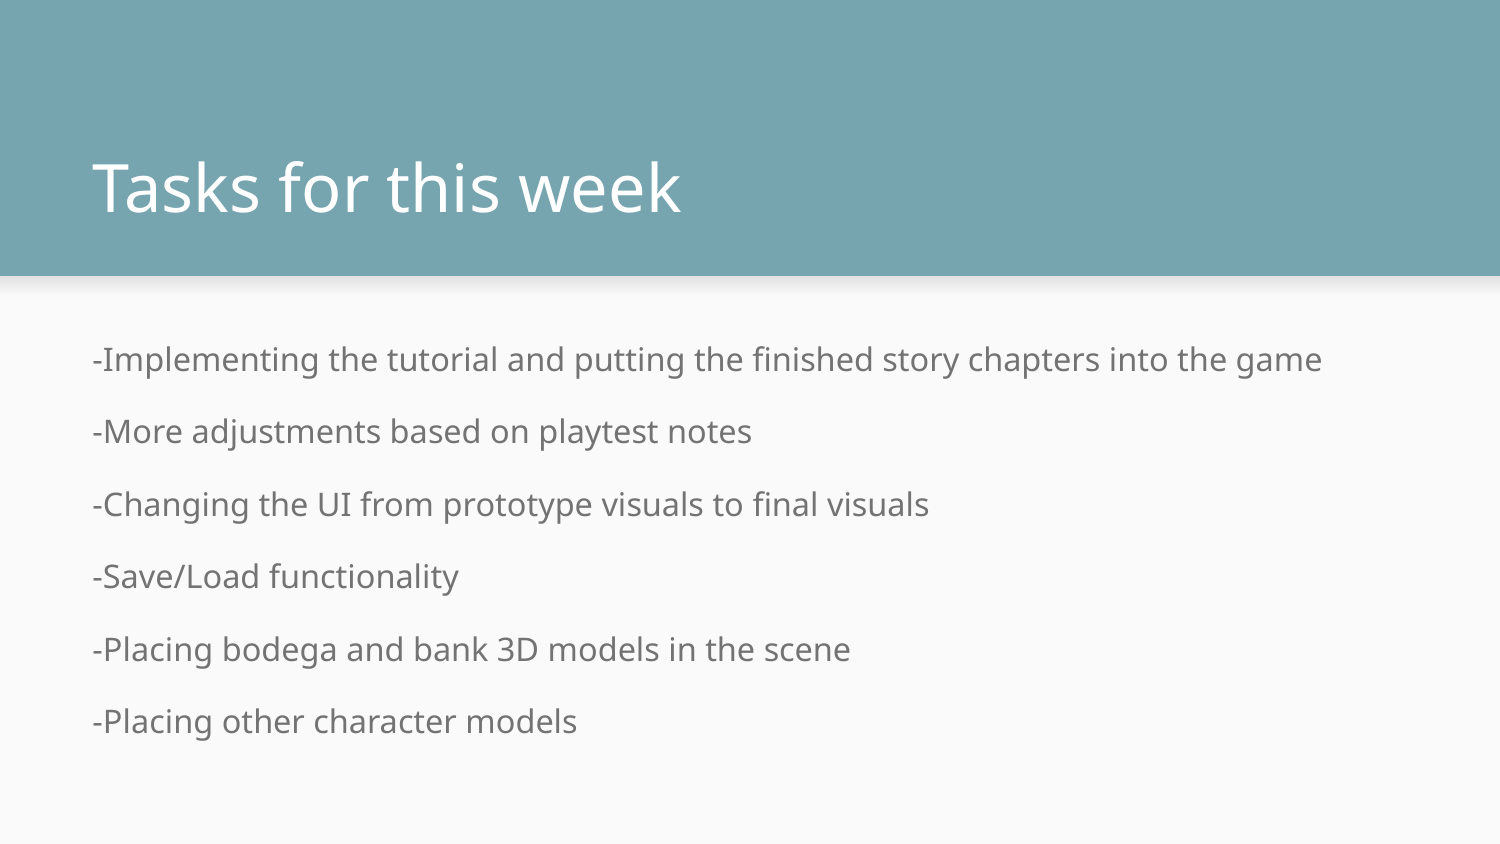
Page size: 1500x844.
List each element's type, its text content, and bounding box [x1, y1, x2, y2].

title Tasks for this week [77, 121, 1427, 248]
list -Implementing the tutorial and putting the finished story chapters into the game -More adjustments based on playtest notes -Changing the UI from prototype visuals to final visuals -Save/Load functionality -Placing bodega and bank 3D models in the scene -Placing other character models [77, 314, 1427, 760]
